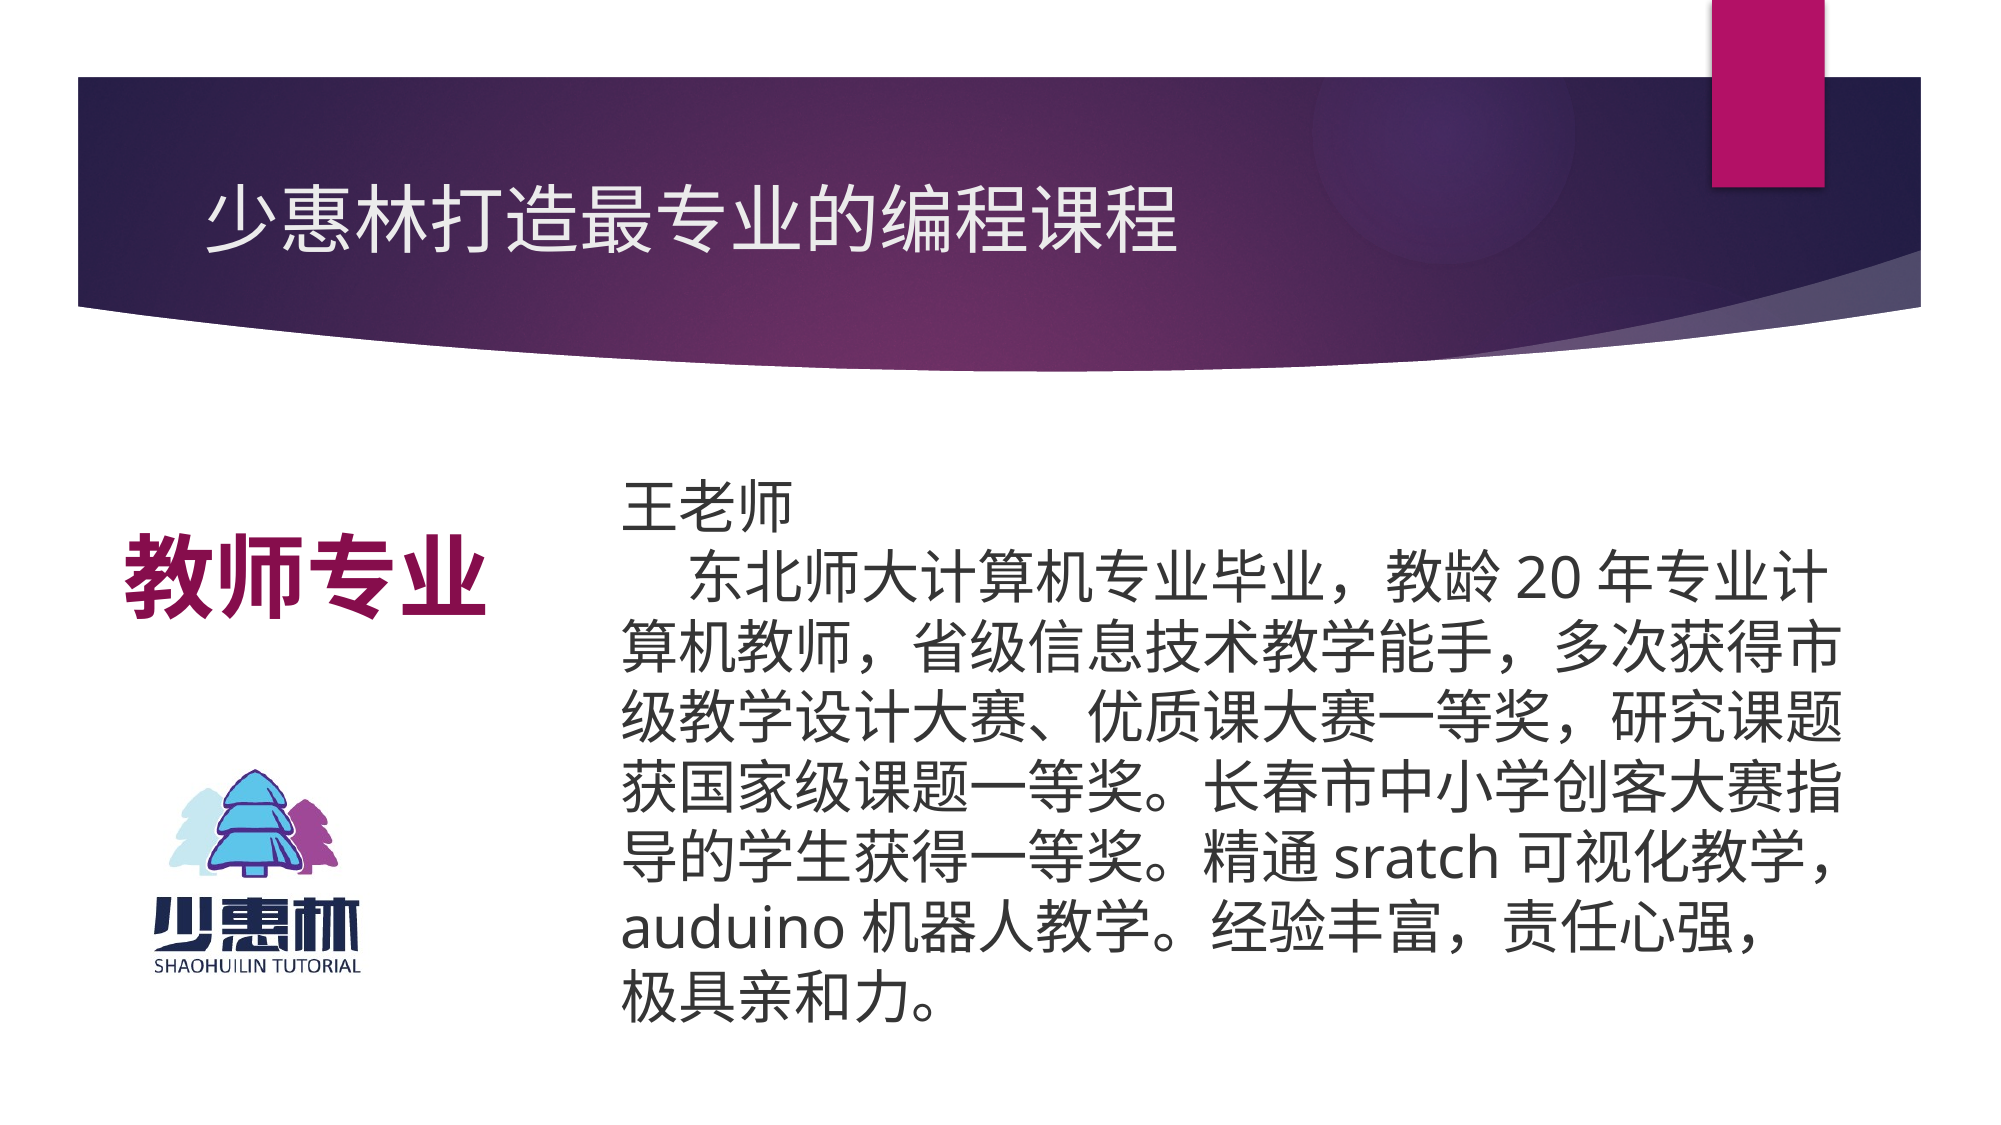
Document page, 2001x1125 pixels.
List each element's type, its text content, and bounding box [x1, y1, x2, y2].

picture [108, 755, 394, 997]
text_box 王老师 东北师大计算机专业毕业，教龄20年专业计算机教师，省级信息技术教学能手，多次获得市级教学设计大赛、优质课大赛一等奖，研究课题获国家级课题一等奖。长春市中小学创客大赛指导的学生获得一等奖。精通sratch可视化教学，auduino机器人教学。经验丰富，责任心强，极具亲和力。 [605, 462, 1864, 1038]
title 少惠林打造最专业的编程课程 [189, 159, 1627, 276]
text_box 教师专业 [108, 512, 528, 638]
